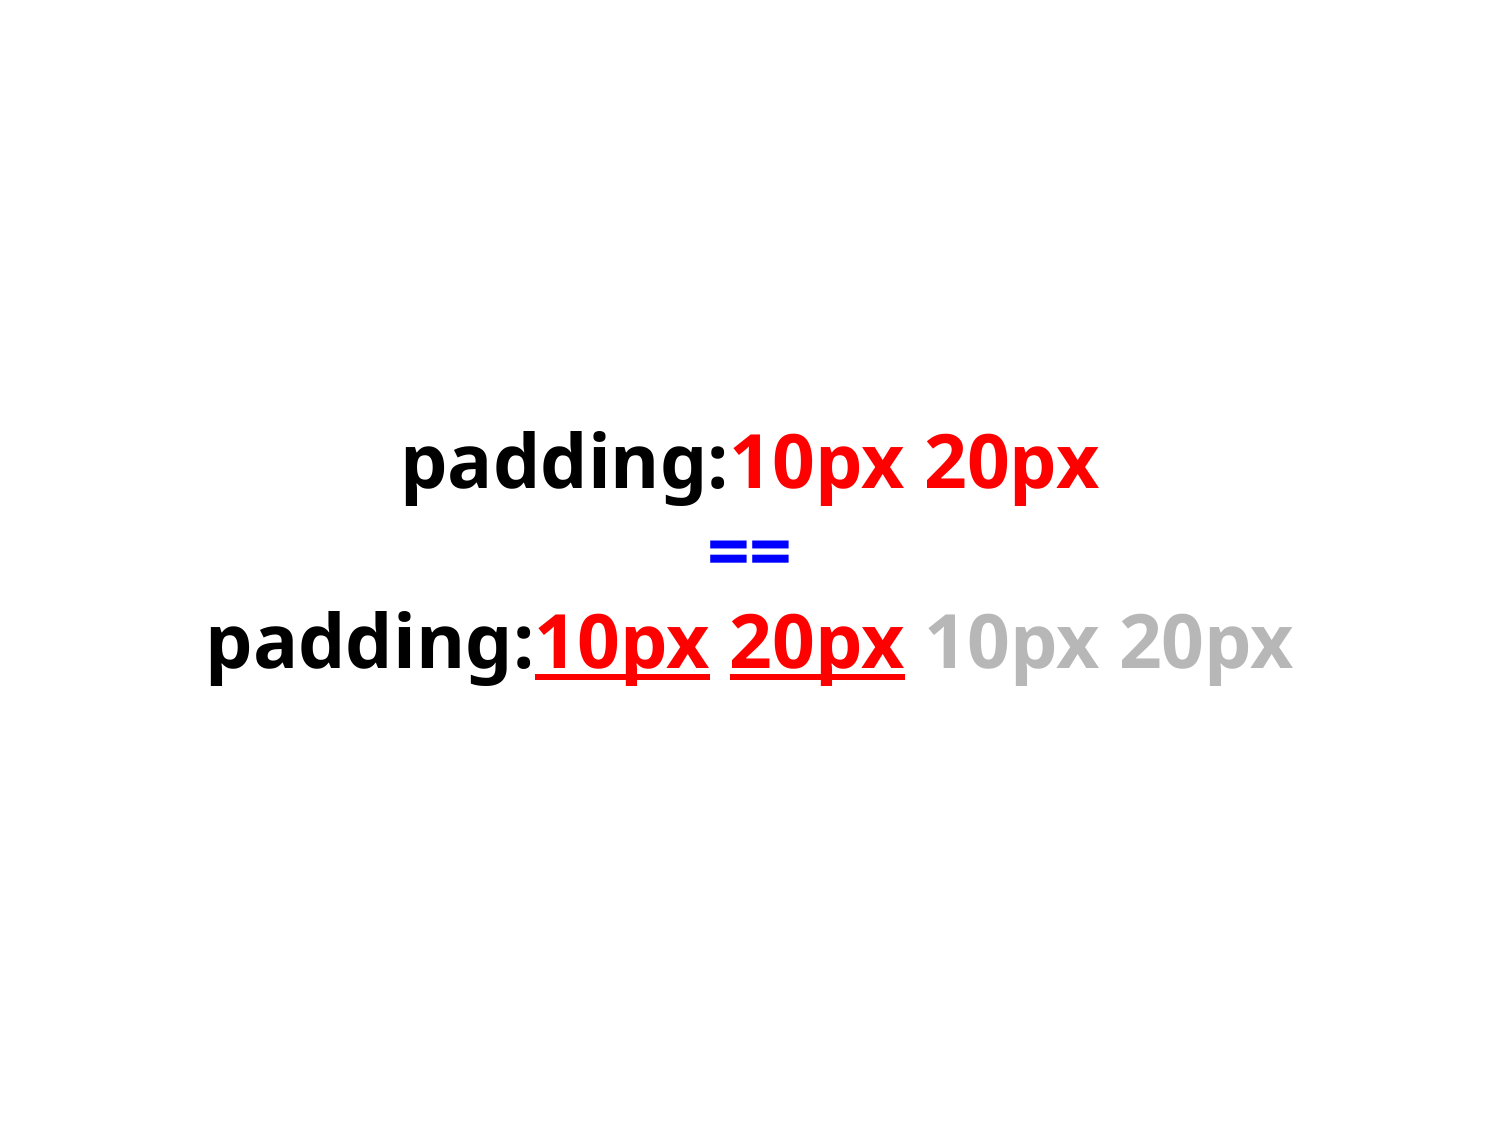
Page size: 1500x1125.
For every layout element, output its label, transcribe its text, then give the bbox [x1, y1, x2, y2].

title padding:10px 20px == padding:10px 20px 10px 20px [112, 352, 1388, 745]
